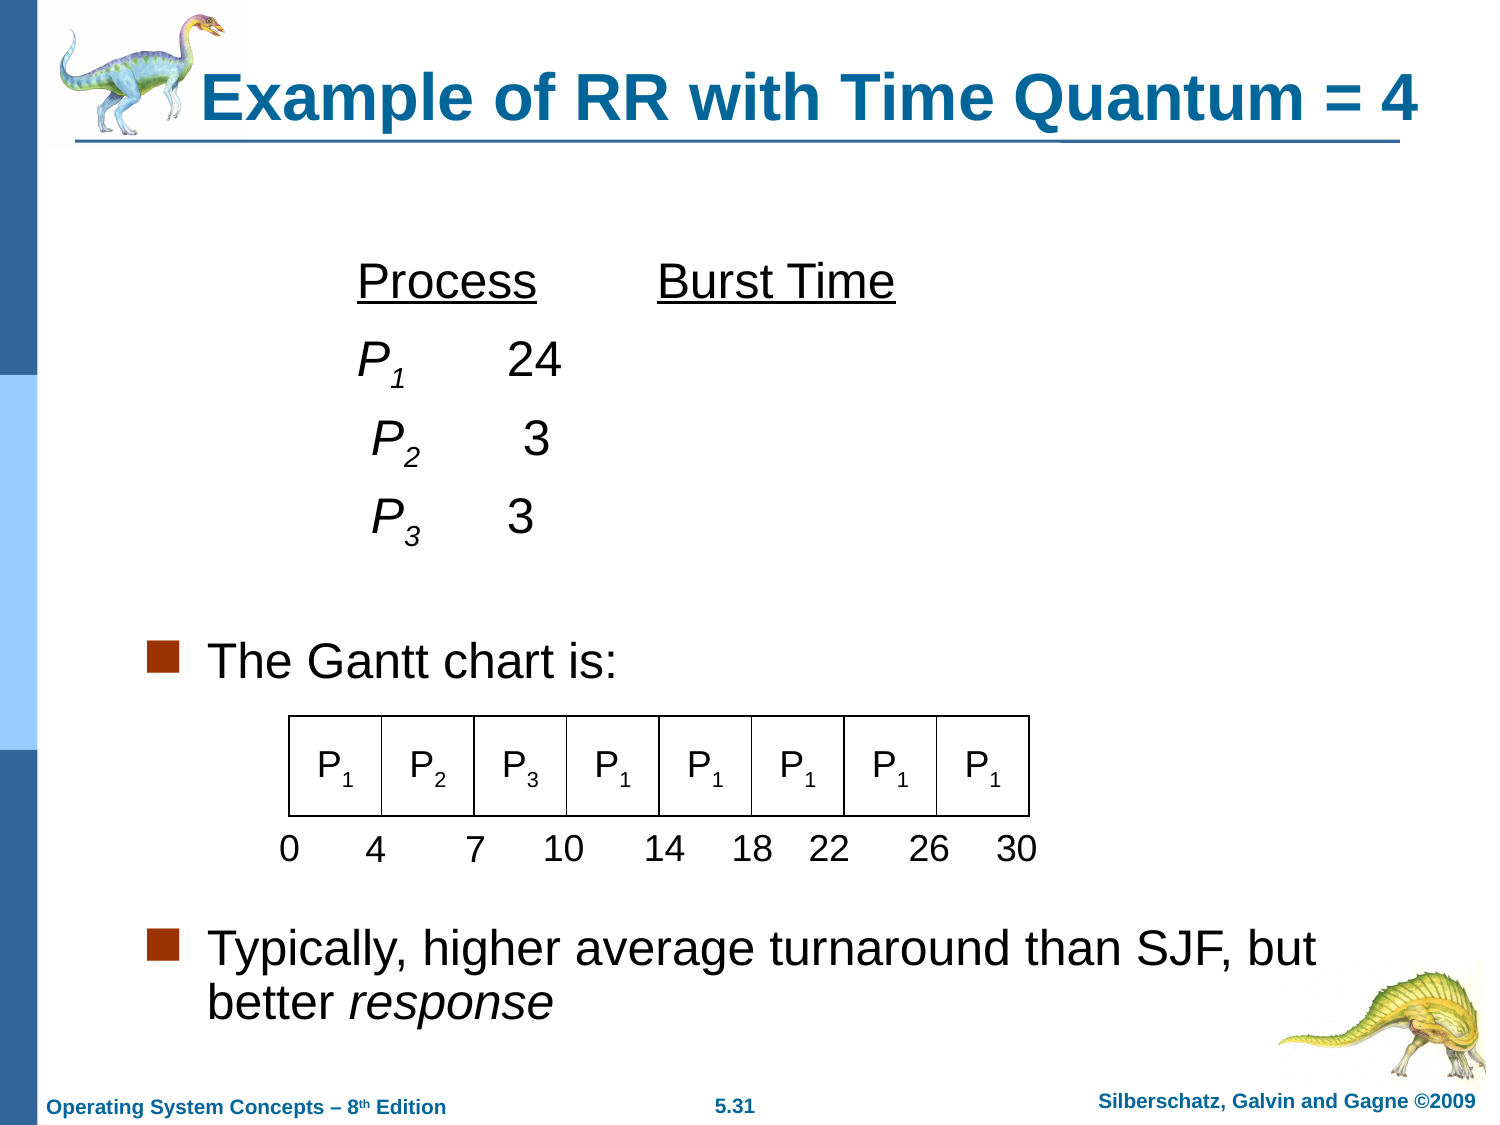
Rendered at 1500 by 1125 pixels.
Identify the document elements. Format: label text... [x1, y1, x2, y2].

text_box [263, 715, 1054, 879]
picture [1275, 959, 1486, 1090]
title Example of RR with Time Quantum = 4 [150, 3, 1472, 142]
picture [46, 0, 243, 149]
list Process Burst Time P1 24 P2 3 P3 3 The Gantt chart is: Typically, higher average turnaround than SJF, but better response [135, 247, 1342, 984]
